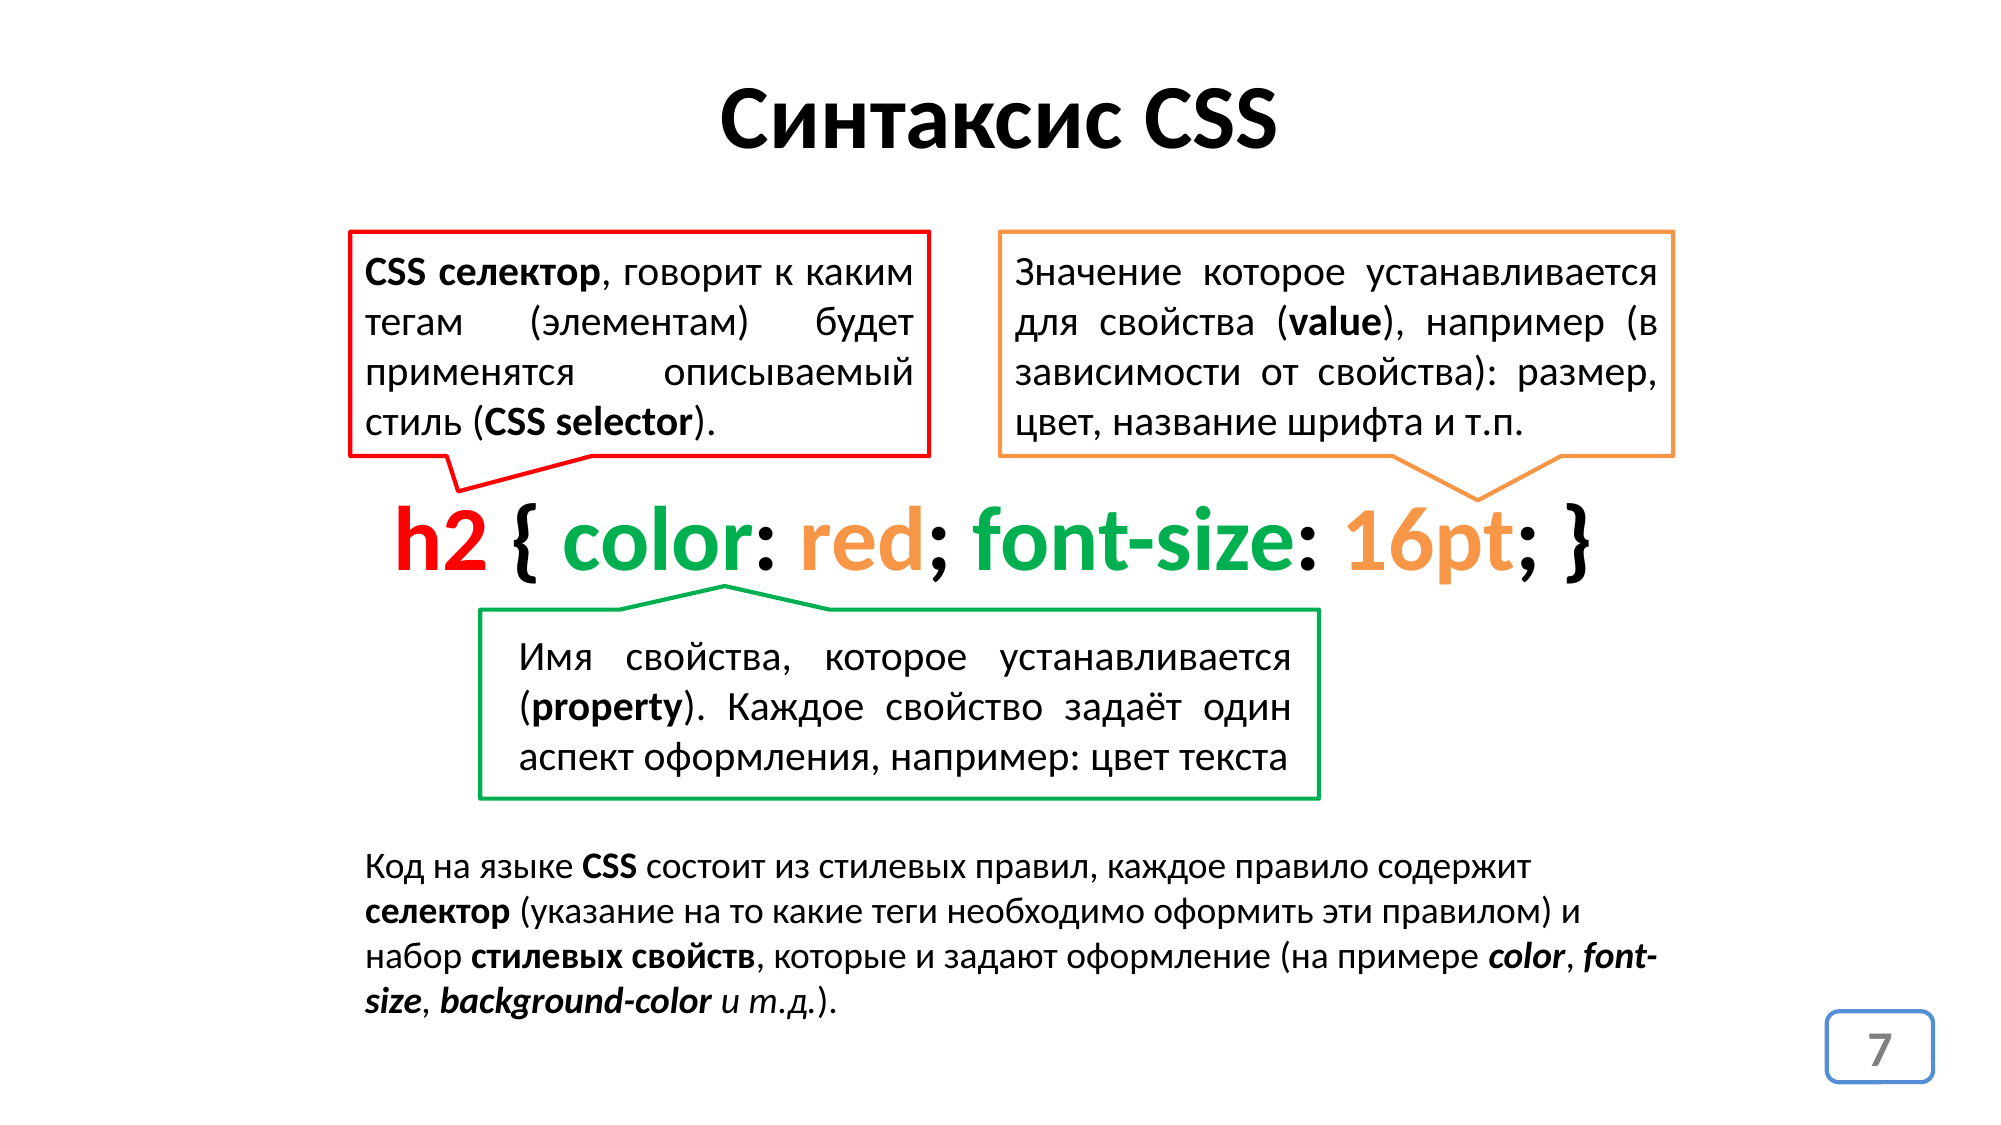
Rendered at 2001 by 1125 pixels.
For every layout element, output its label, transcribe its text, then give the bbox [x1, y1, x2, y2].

text_box Синтаксис CSS [0, 49, 2000, 175]
text_box 7 [1824, 1009, 1936, 1085]
text_box Значение которое устанавливается для свойства (value), например (в зависимости от свойства): размер, цвет, название шрифта и т.п. [997, 229, 1676, 503]
text_box Имя свойства, которое устанавливается (property). Каждое свойство задаёт один аспект оформления, например: цвет текста [503, 621, 1308, 787]
text_box Код на языке CSS состоит из стилевых правил, каждое правило содержит селектор (указание на то какие теги необходимо оформить эти правилом) и набор стилевых свойств, которые и задают оформление (на примере color, font-size, background-color и т.д.). [350, 834, 1674, 1029]
text_box h2 { color: red; font-size: 16pt; } [378, 471, 1608, 597]
text_box [478, 583, 1321, 801]
text_box CSS селектор, говорит к каким тегам (элементам) будет применятся описываемый стиль (CSS selector). [348, 229, 932, 494]
